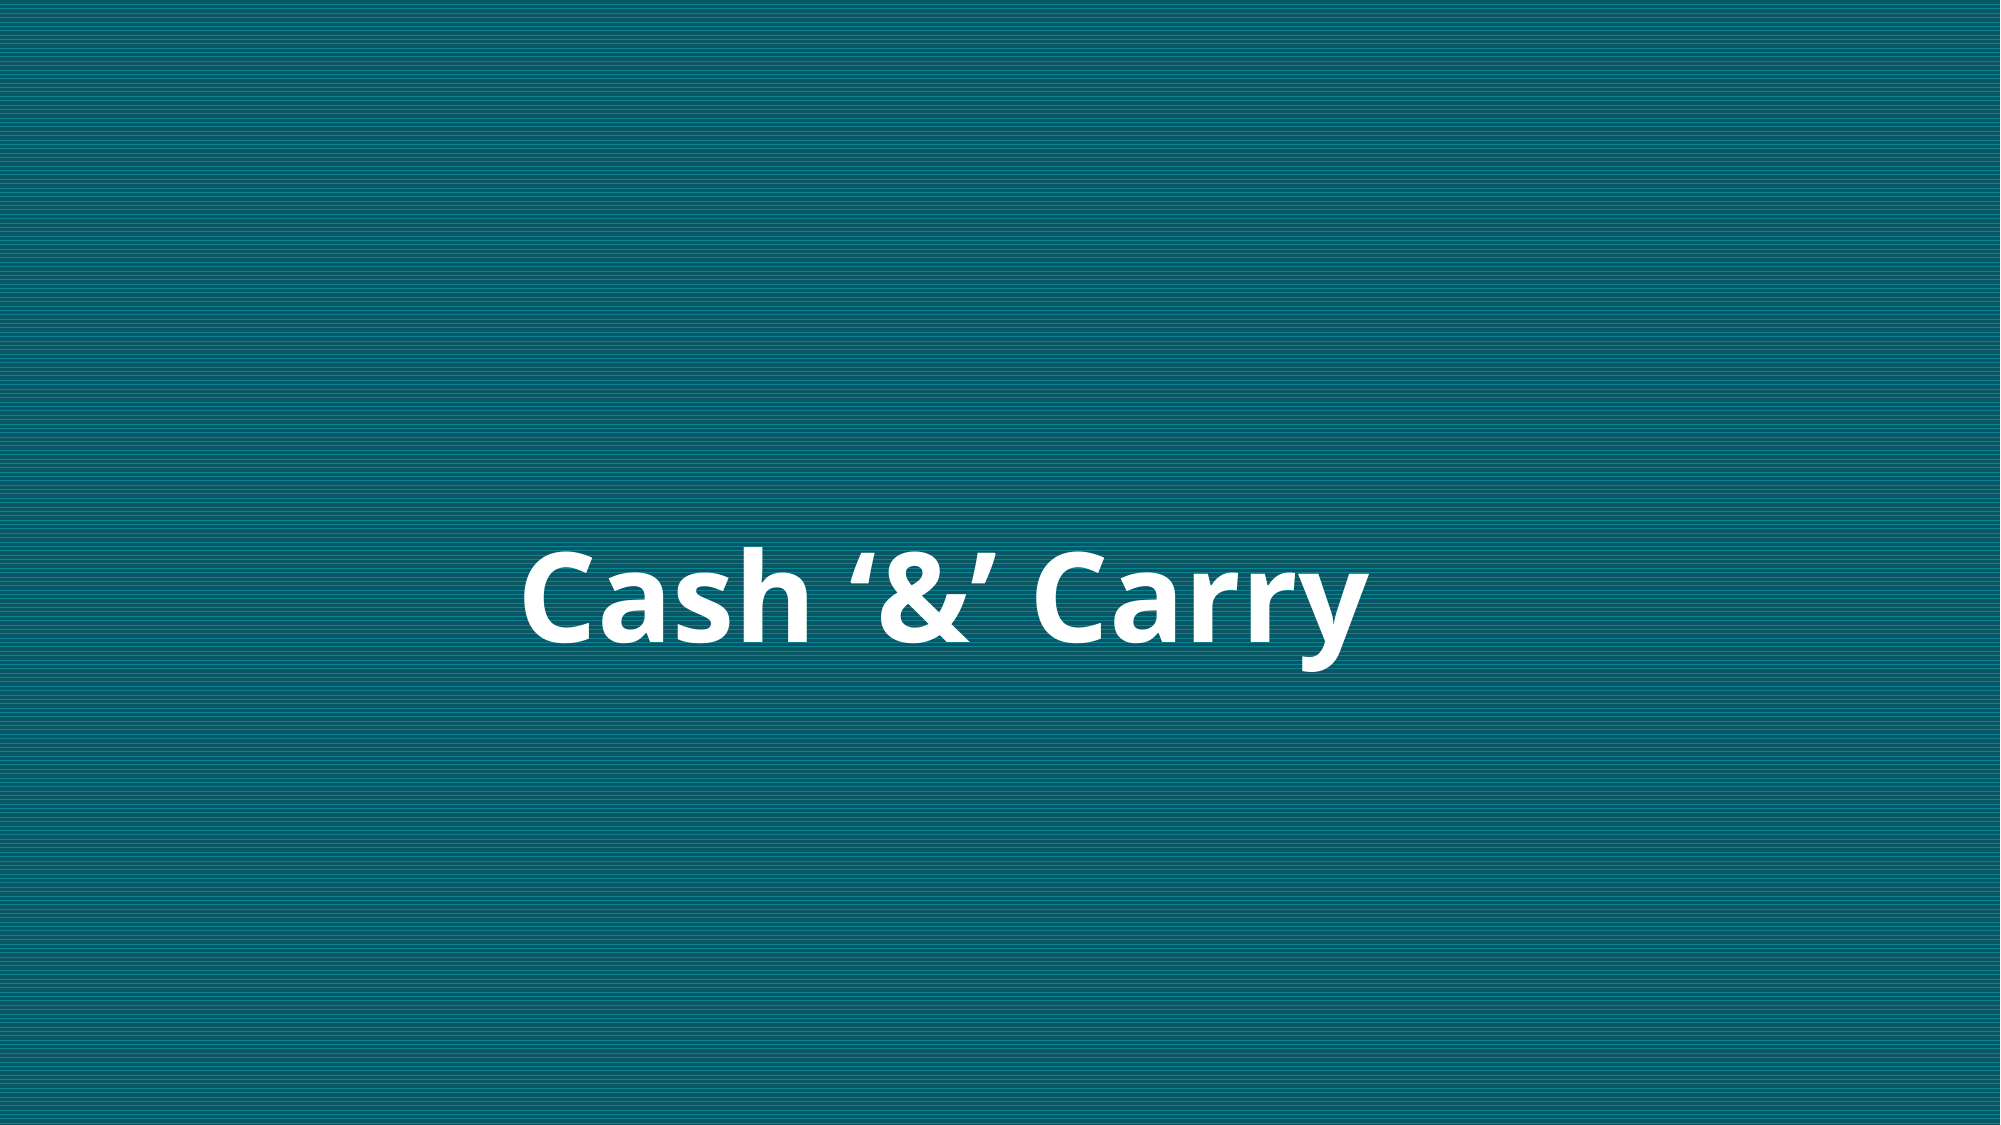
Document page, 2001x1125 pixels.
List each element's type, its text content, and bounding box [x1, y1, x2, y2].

title Cash ‘&’ Carry [0, 0, 2000, 1125]
